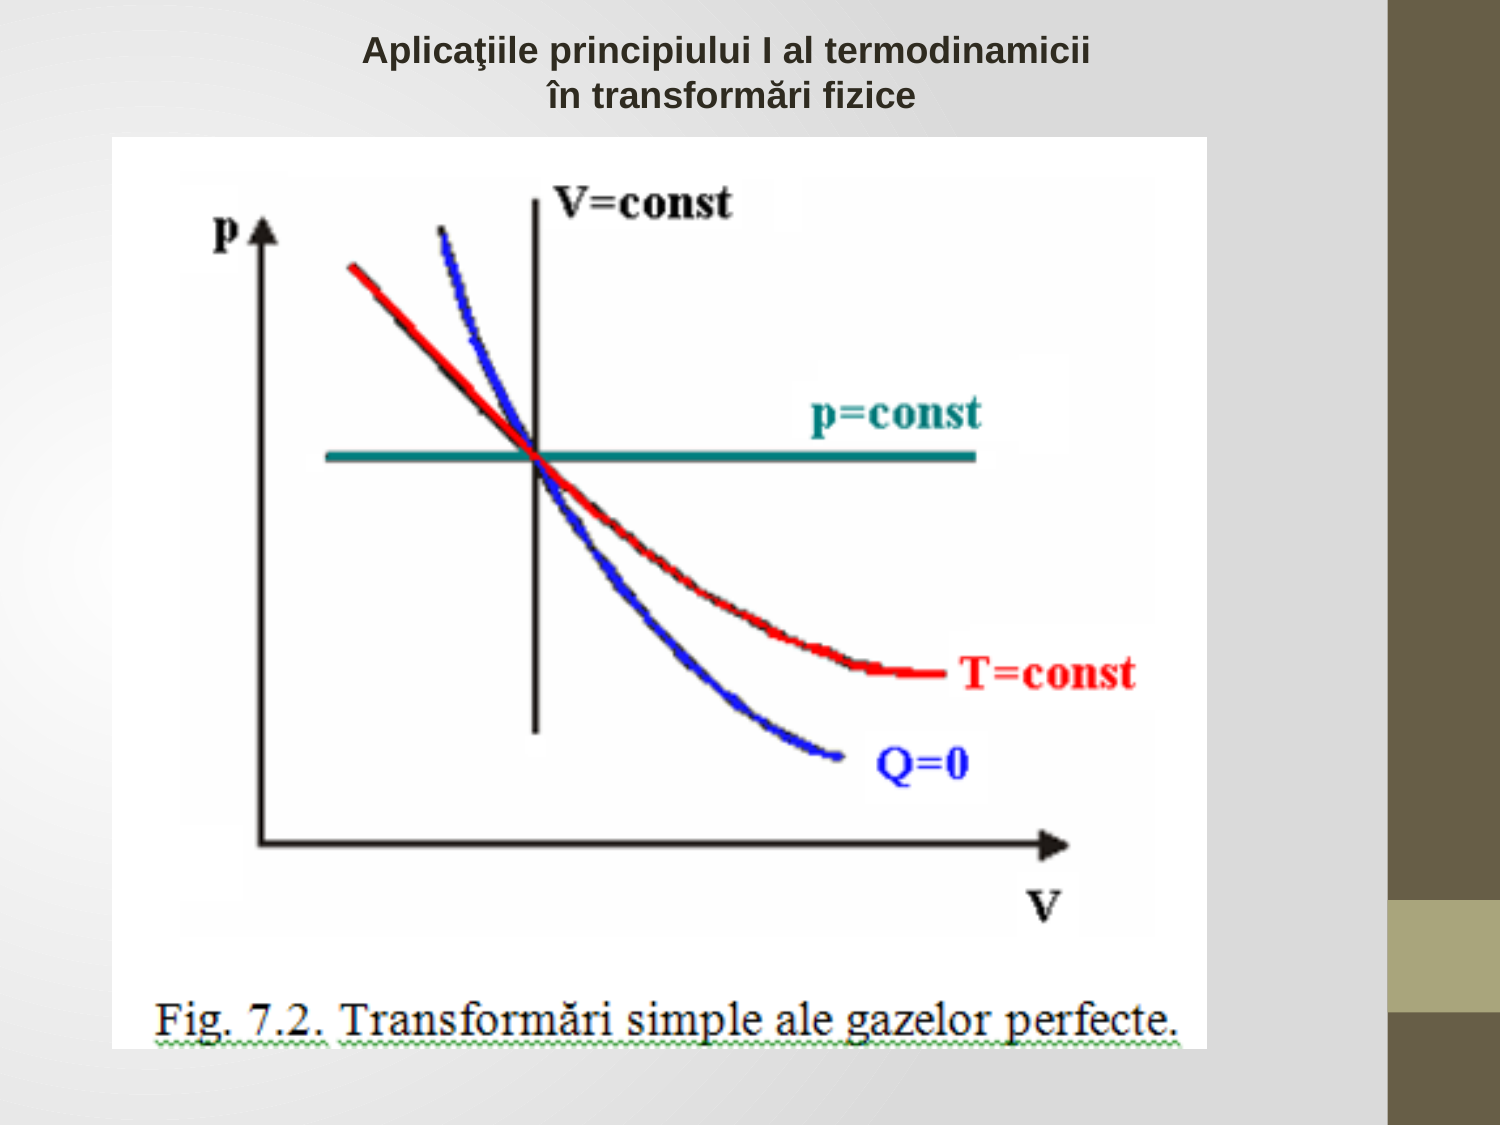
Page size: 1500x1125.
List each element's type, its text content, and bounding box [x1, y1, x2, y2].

text_box Aplicaţiile principiului I al termodinamicii în transformări fizice [194, 19, 1270, 169]
picture [111, 136, 1208, 1050]
